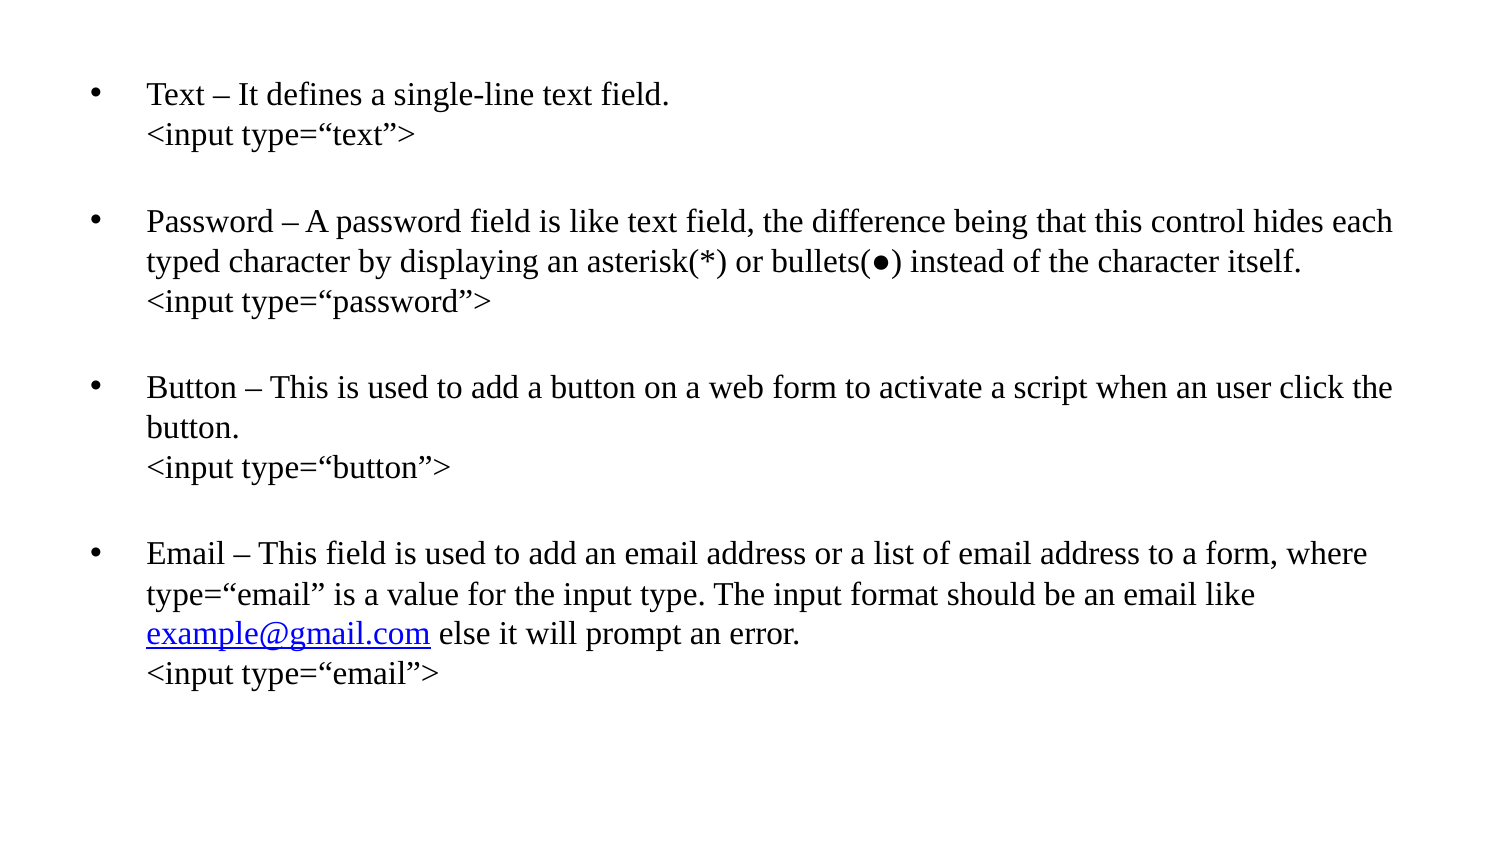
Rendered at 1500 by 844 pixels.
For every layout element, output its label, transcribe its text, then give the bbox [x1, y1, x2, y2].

list Text – It defines a single-line text field. <input type=“text”> Password – A password field is like text field, the difference being that this control hides each typed character by displaying an asterisk(*) or bullets(●) instead of the character itself. <input type=“password”> Button – This is used to add a button on a web form to activate a script when an user click the button. <input type=“button”> Email – This field is used to add an email address or a list of email address to a form, where type=“email” is a value for the input type. The input format should be an email like example@gmail.com else it will prompt an error. <input type=“email”> [75, 65, 1425, 772]
